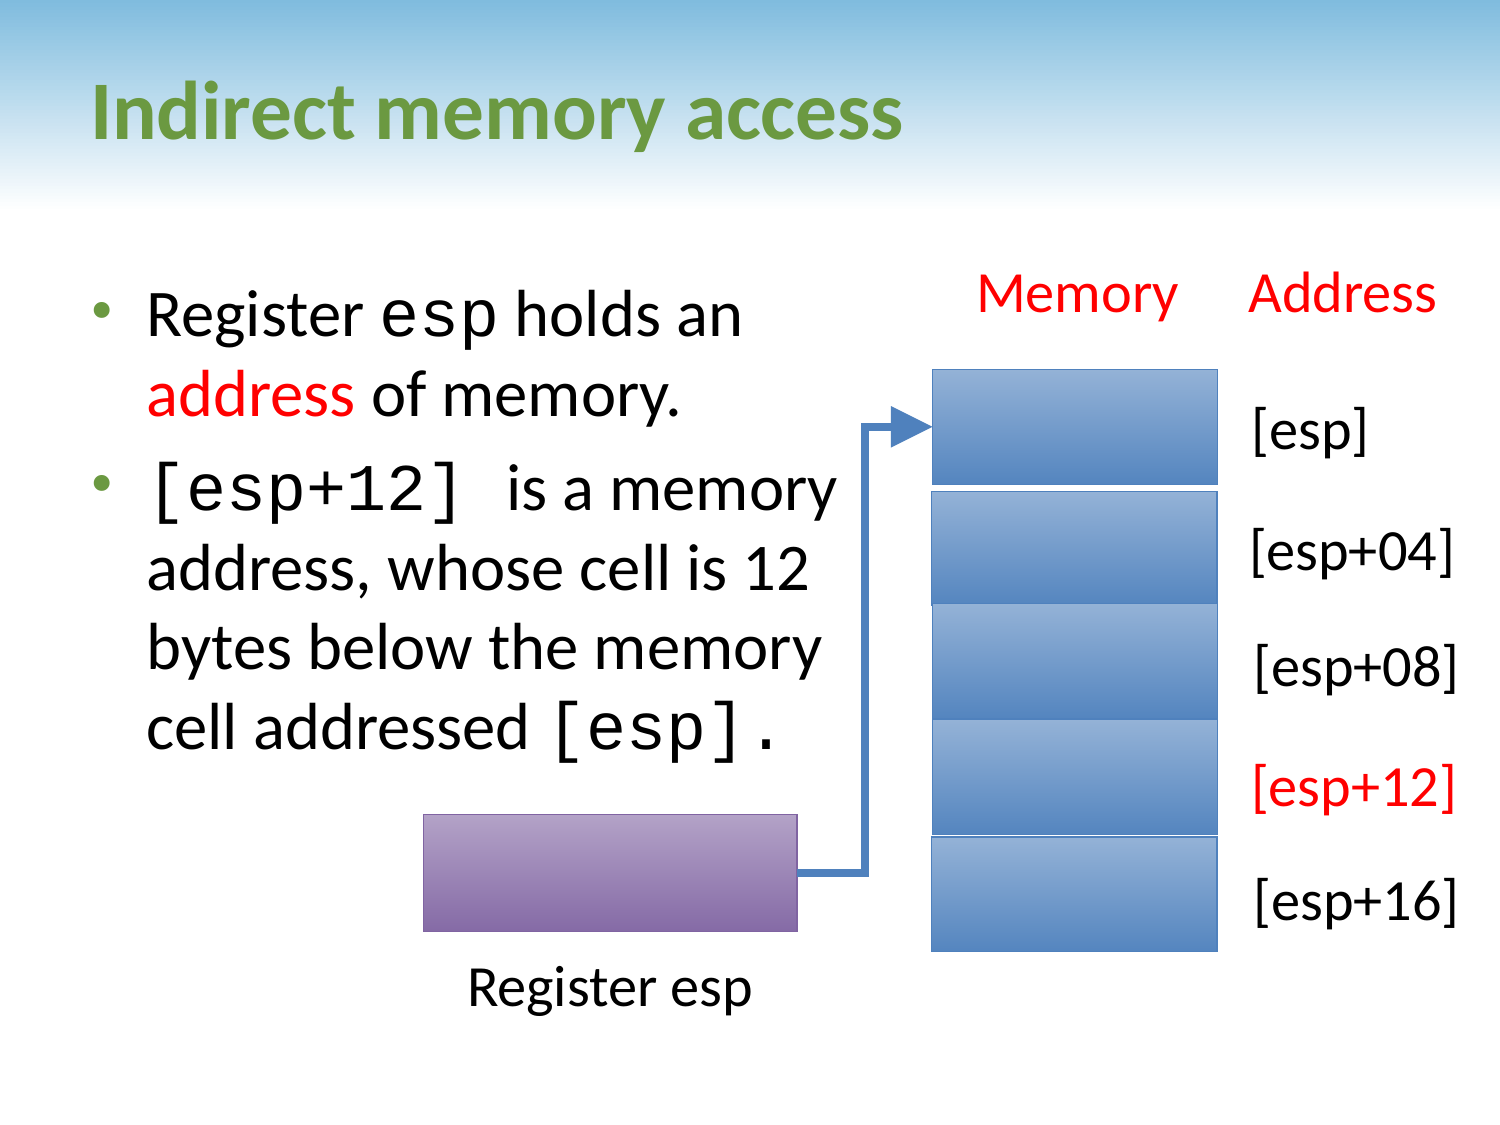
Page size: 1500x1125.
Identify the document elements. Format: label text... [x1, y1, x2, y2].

text_box Memory [961, 246, 1194, 332]
text_box [423, 814, 798, 932]
text_box Register esp [452, 940, 769, 1026]
text_box [esp+12] [1236, 740, 1472, 826]
text_box [esp+08] [1239, 620, 1475, 706]
text_box [esp] [1236, 383, 1385, 469]
text_box [esp+16] [1239, 854, 1475, 939]
title Indirect memory access [75, 12, 1438, 200]
text_box [933, 603, 1218, 719]
text_box Address [1234, 246, 1453, 332]
text_box [esp+04] [1234, 504, 1470, 590]
list Register esp holds an address of memory. [esp+12] is a memory address, whose cell is 12 bytes below the memory cell addressed [esp]. [75, 262, 874, 1005]
text_box [933, 491, 1218, 603]
text_box [932, 369, 1218, 485]
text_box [796, 426, 933, 873]
text_box [933, 719, 1218, 835]
text_box [931, 836, 1218, 952]
